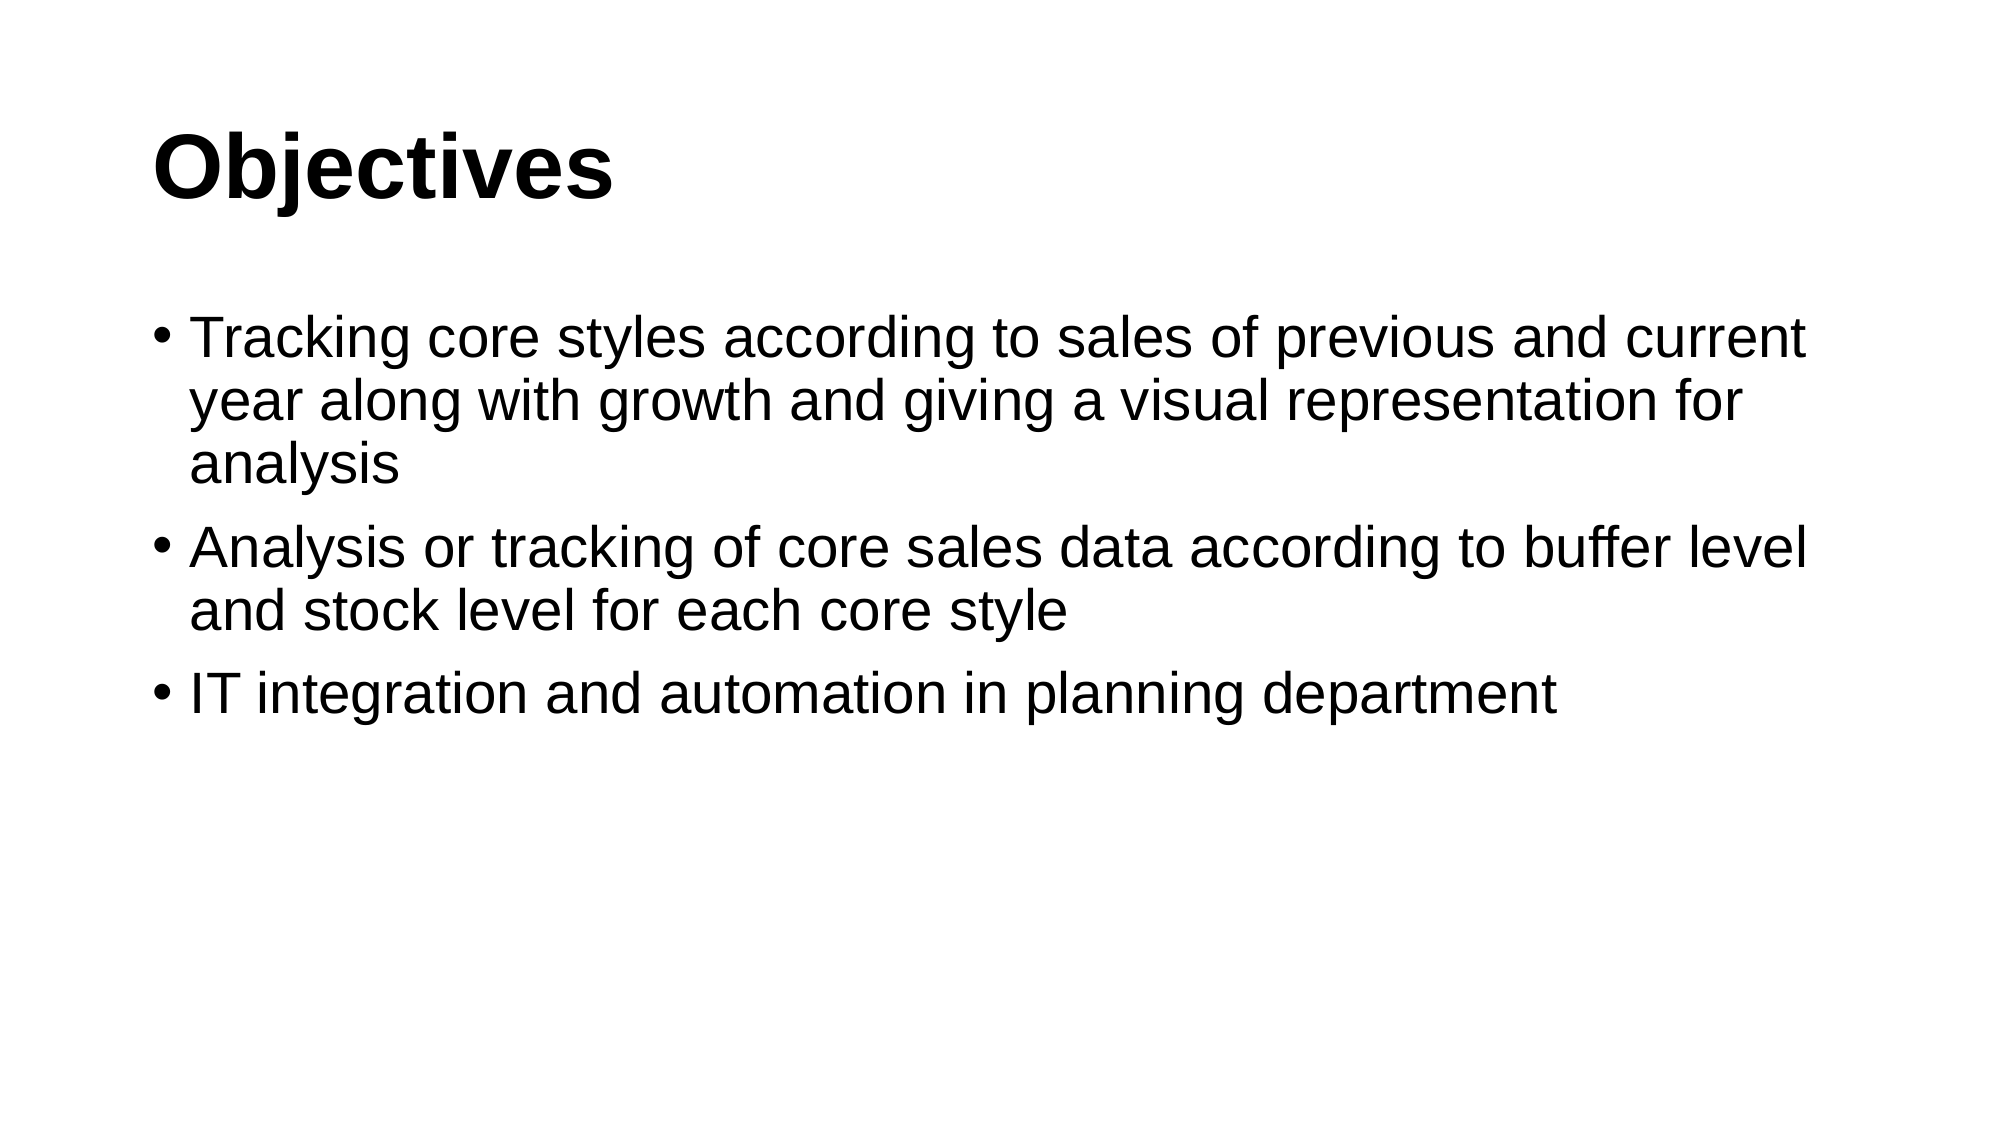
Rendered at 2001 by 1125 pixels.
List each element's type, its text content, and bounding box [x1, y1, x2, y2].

title Objectives [137, 59, 1863, 278]
list Tracking core styles according to sales of previous and current year along with growth and giving a visual representation for analysis Analysis or tracking of core sales data according to buffer level and stock level for each core style IT integration and automation in planning department [137, 299, 1863, 1014]
